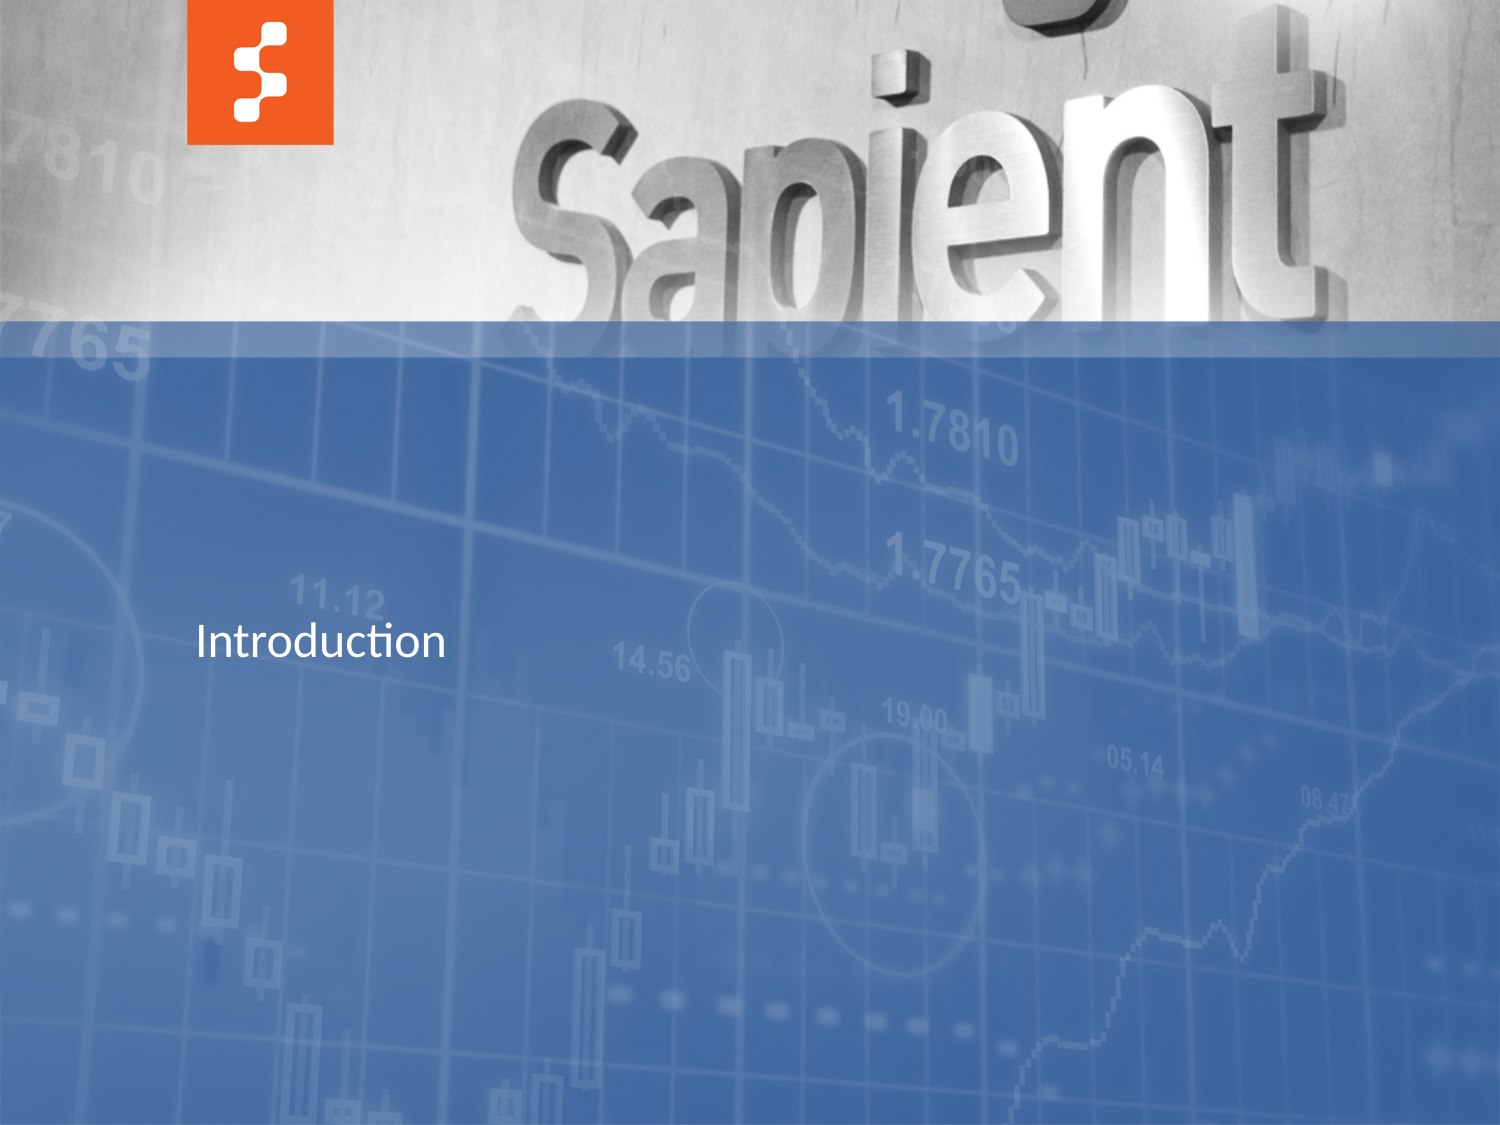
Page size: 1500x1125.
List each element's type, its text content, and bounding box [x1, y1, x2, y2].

list Introduction [187, 412, 1275, 675]
picture [0, 0, 1500, 1125]
